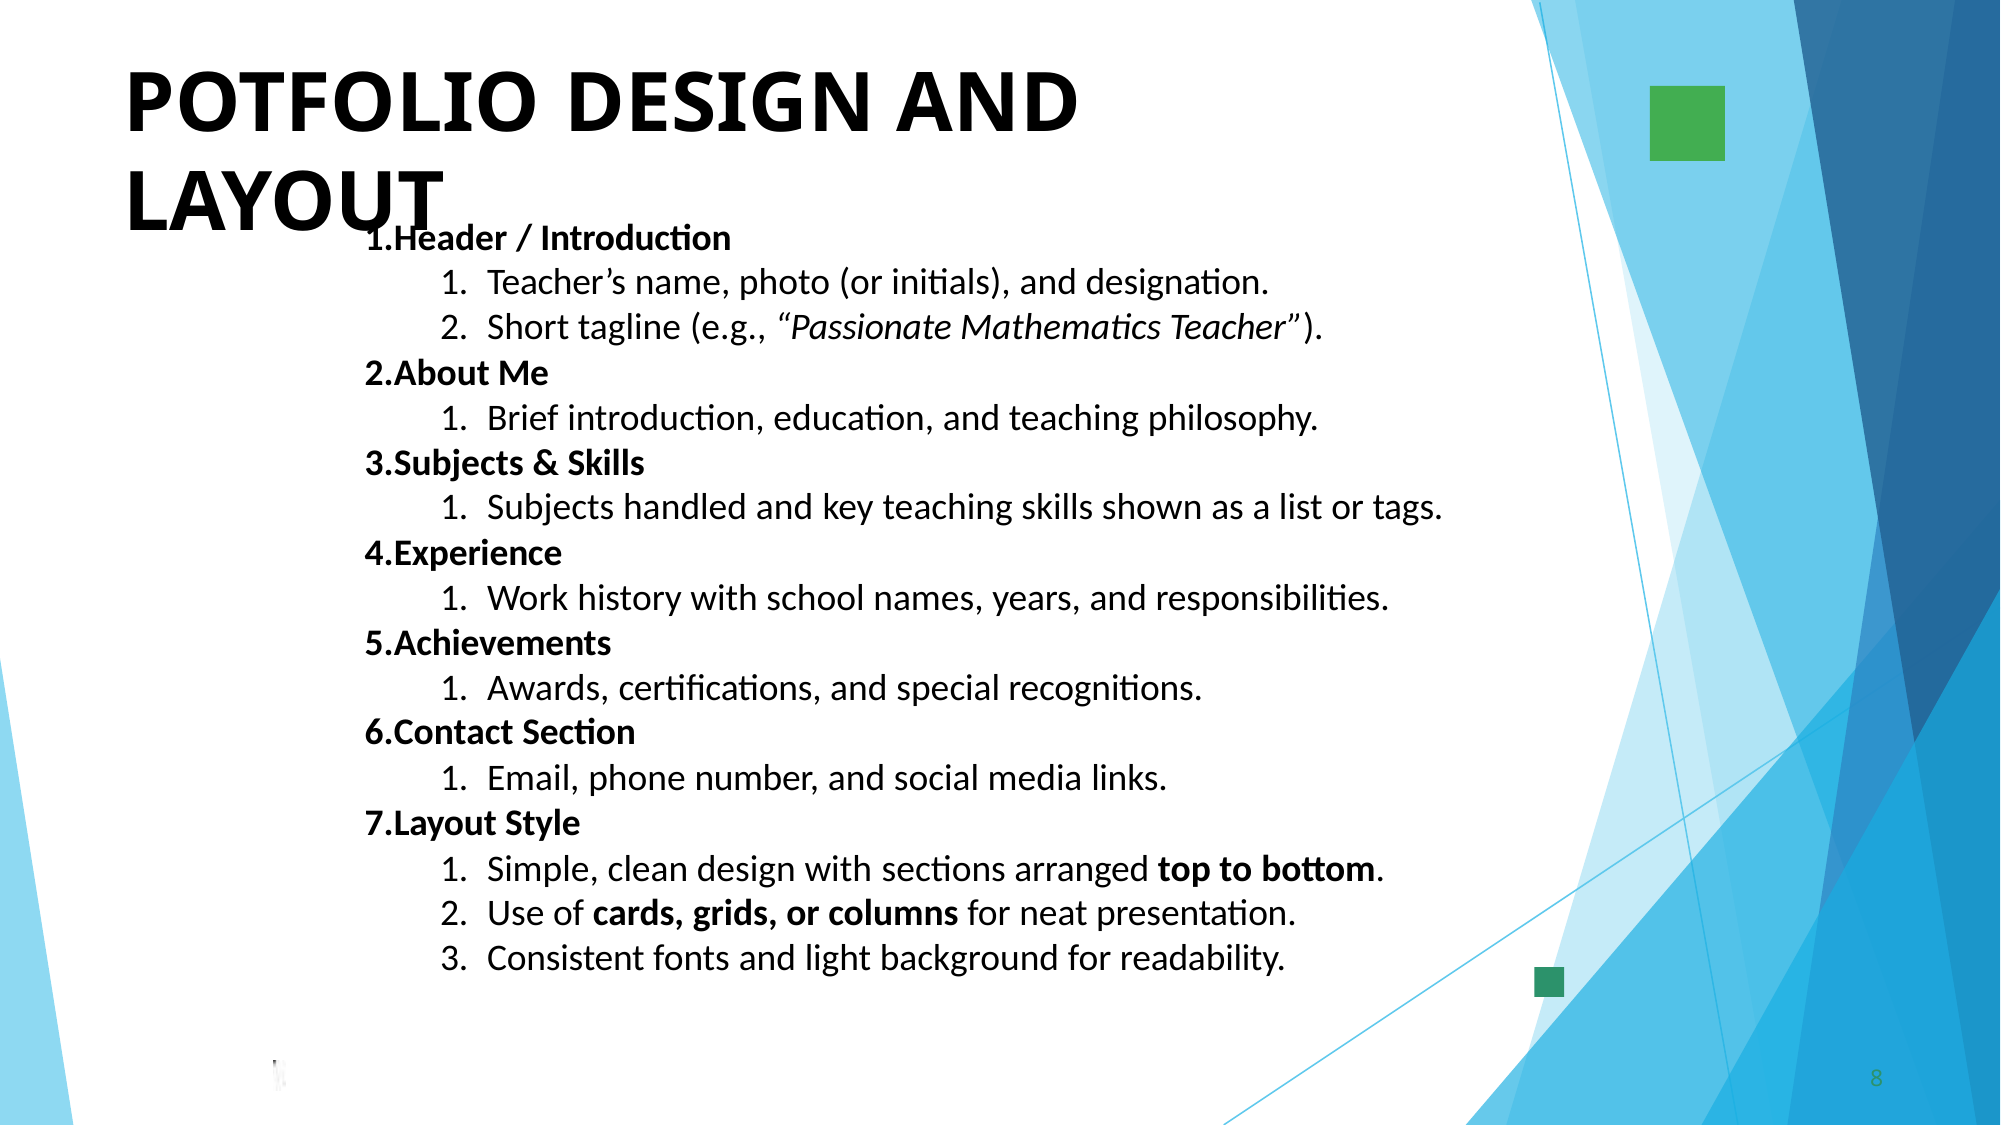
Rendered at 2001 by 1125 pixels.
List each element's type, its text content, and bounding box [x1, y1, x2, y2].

slide_number 8 [1850, 1061, 1892, 1125]
title POTFOLIO DESIGN AND LAYOUT [120, 45, 1347, 248]
text_box [1534, 967, 1565, 997]
text_box [1649, 85, 1725, 161]
picture [273, 1060, 286, 1091]
list Header / Introduction Teacher’s name, photo (or initials), and designation. Short tagline (e.g., “Passionate Mathematics Teacher”). About Me Brief introduction, education, and teaching philosophy. Subjects & Skills Subjects handled and key teaching skills shown as a list or tags. Experience Work history with school names, years, and responsibilities. Achievements Awards, certifications, and special recognitions. Contact Section Email, phone number, and social media links. Layout Style Simple, clean design with sections arranged top to bottom. Use of cards, grids, or columns for neat presentation. Consistent fonts and light background for readability. [362, 210, 1448, 979]
